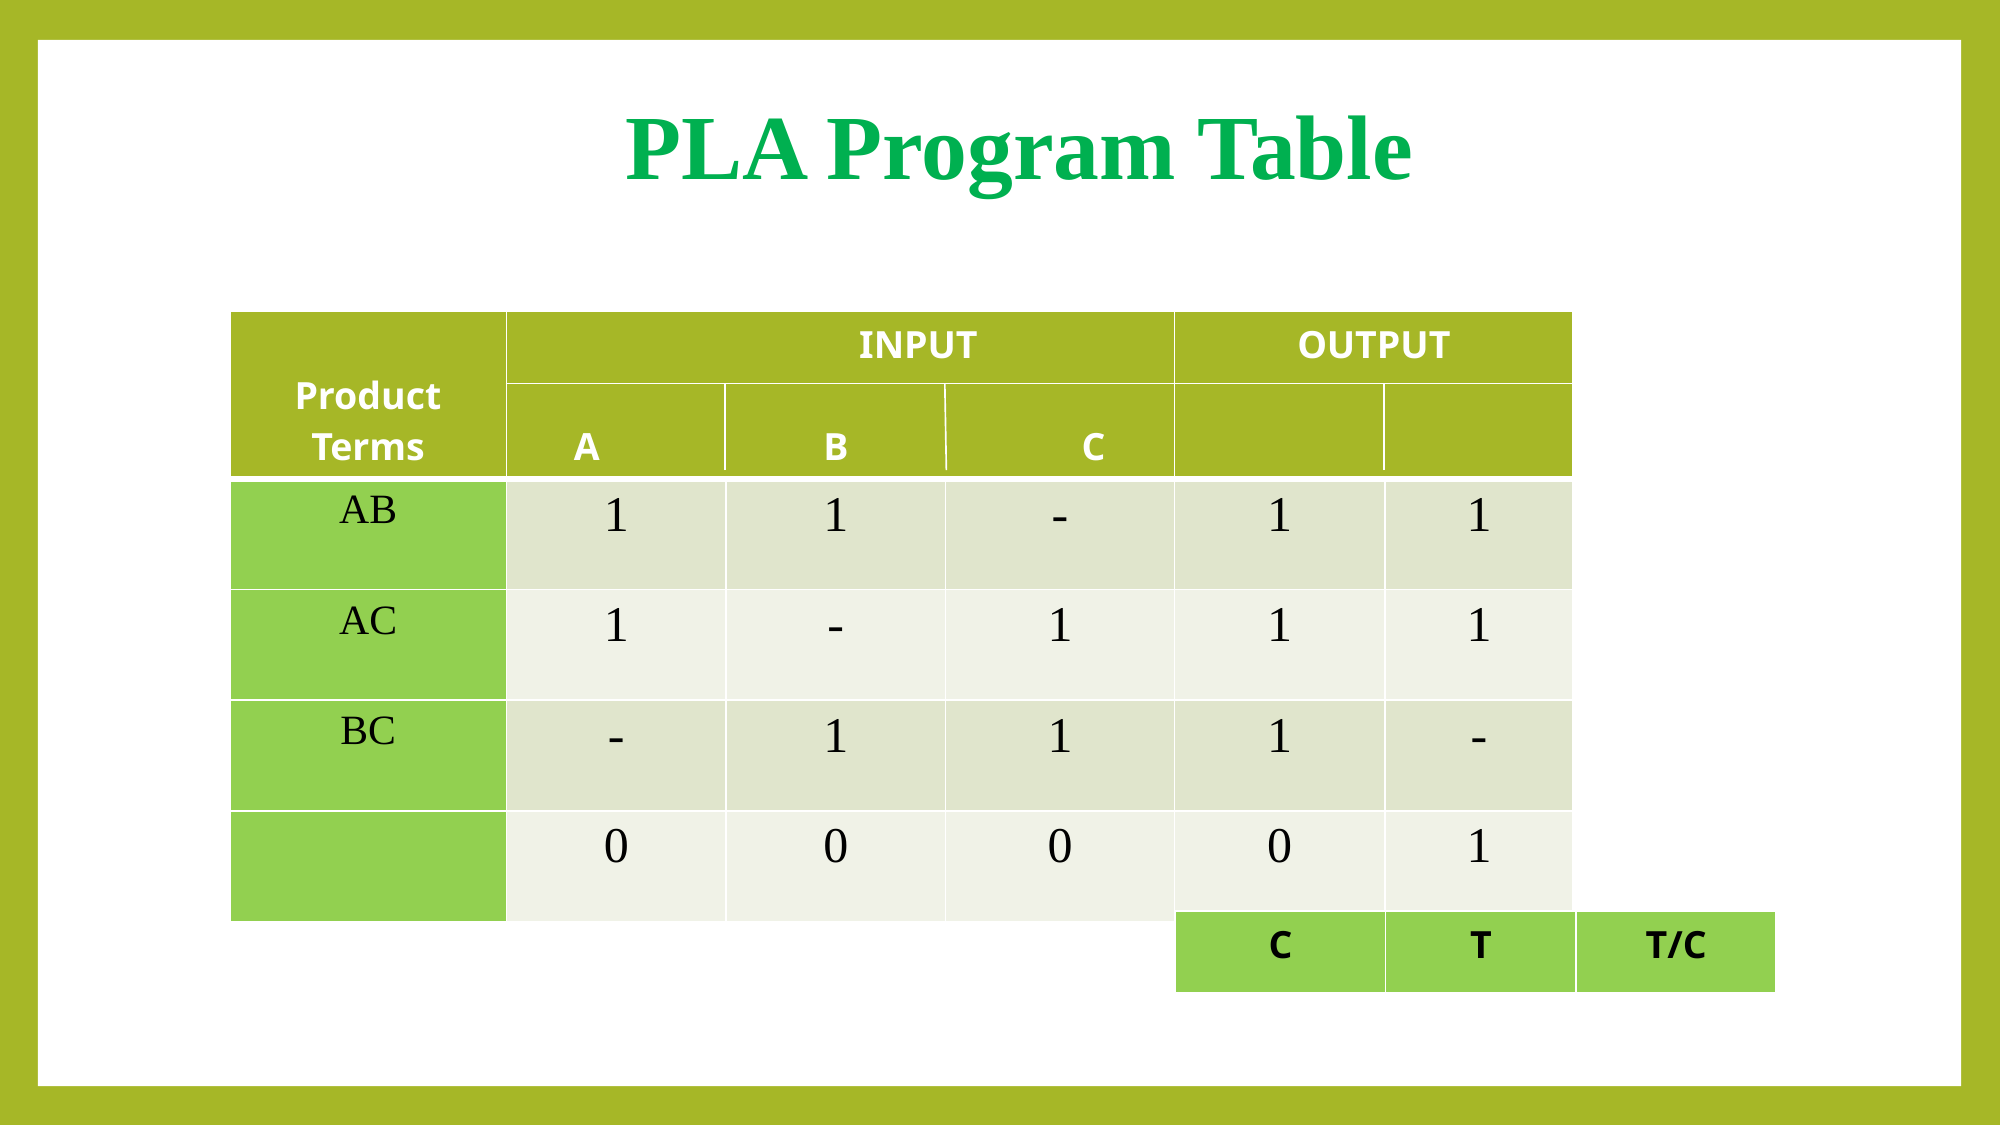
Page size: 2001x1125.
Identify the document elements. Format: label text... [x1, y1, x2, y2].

table_header T [1386, 912, 1575, 992]
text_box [751, 409, 902, 560]
table_header C [1176, 912, 1385, 992]
table_header T/C [1577, 912, 1775, 992]
title PLA Program Table [202, 83, 1837, 218]
